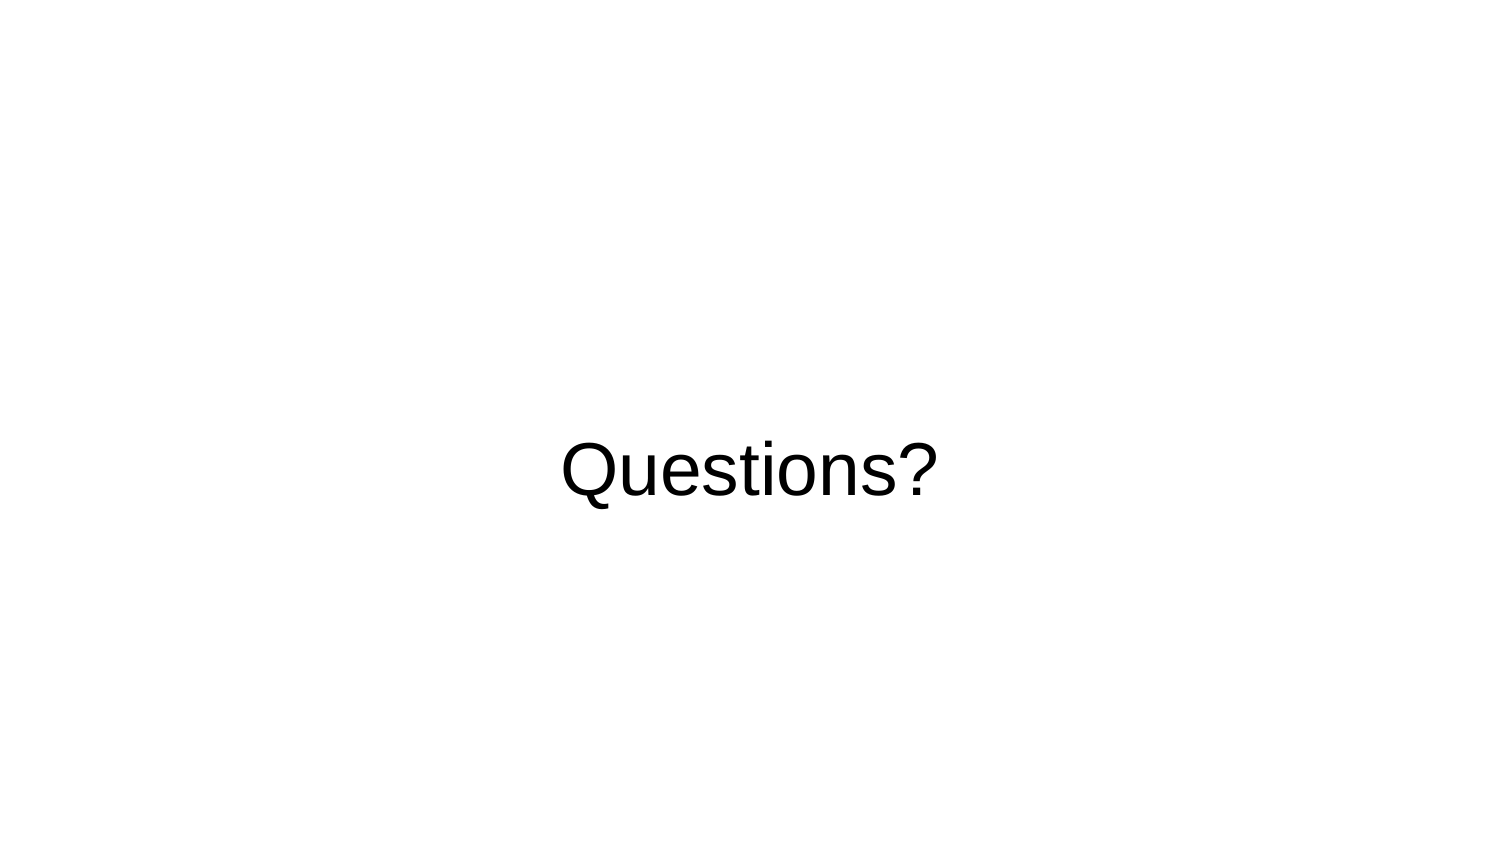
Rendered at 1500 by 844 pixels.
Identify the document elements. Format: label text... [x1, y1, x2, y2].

list Questions? [51, 189, 1449, 750]
